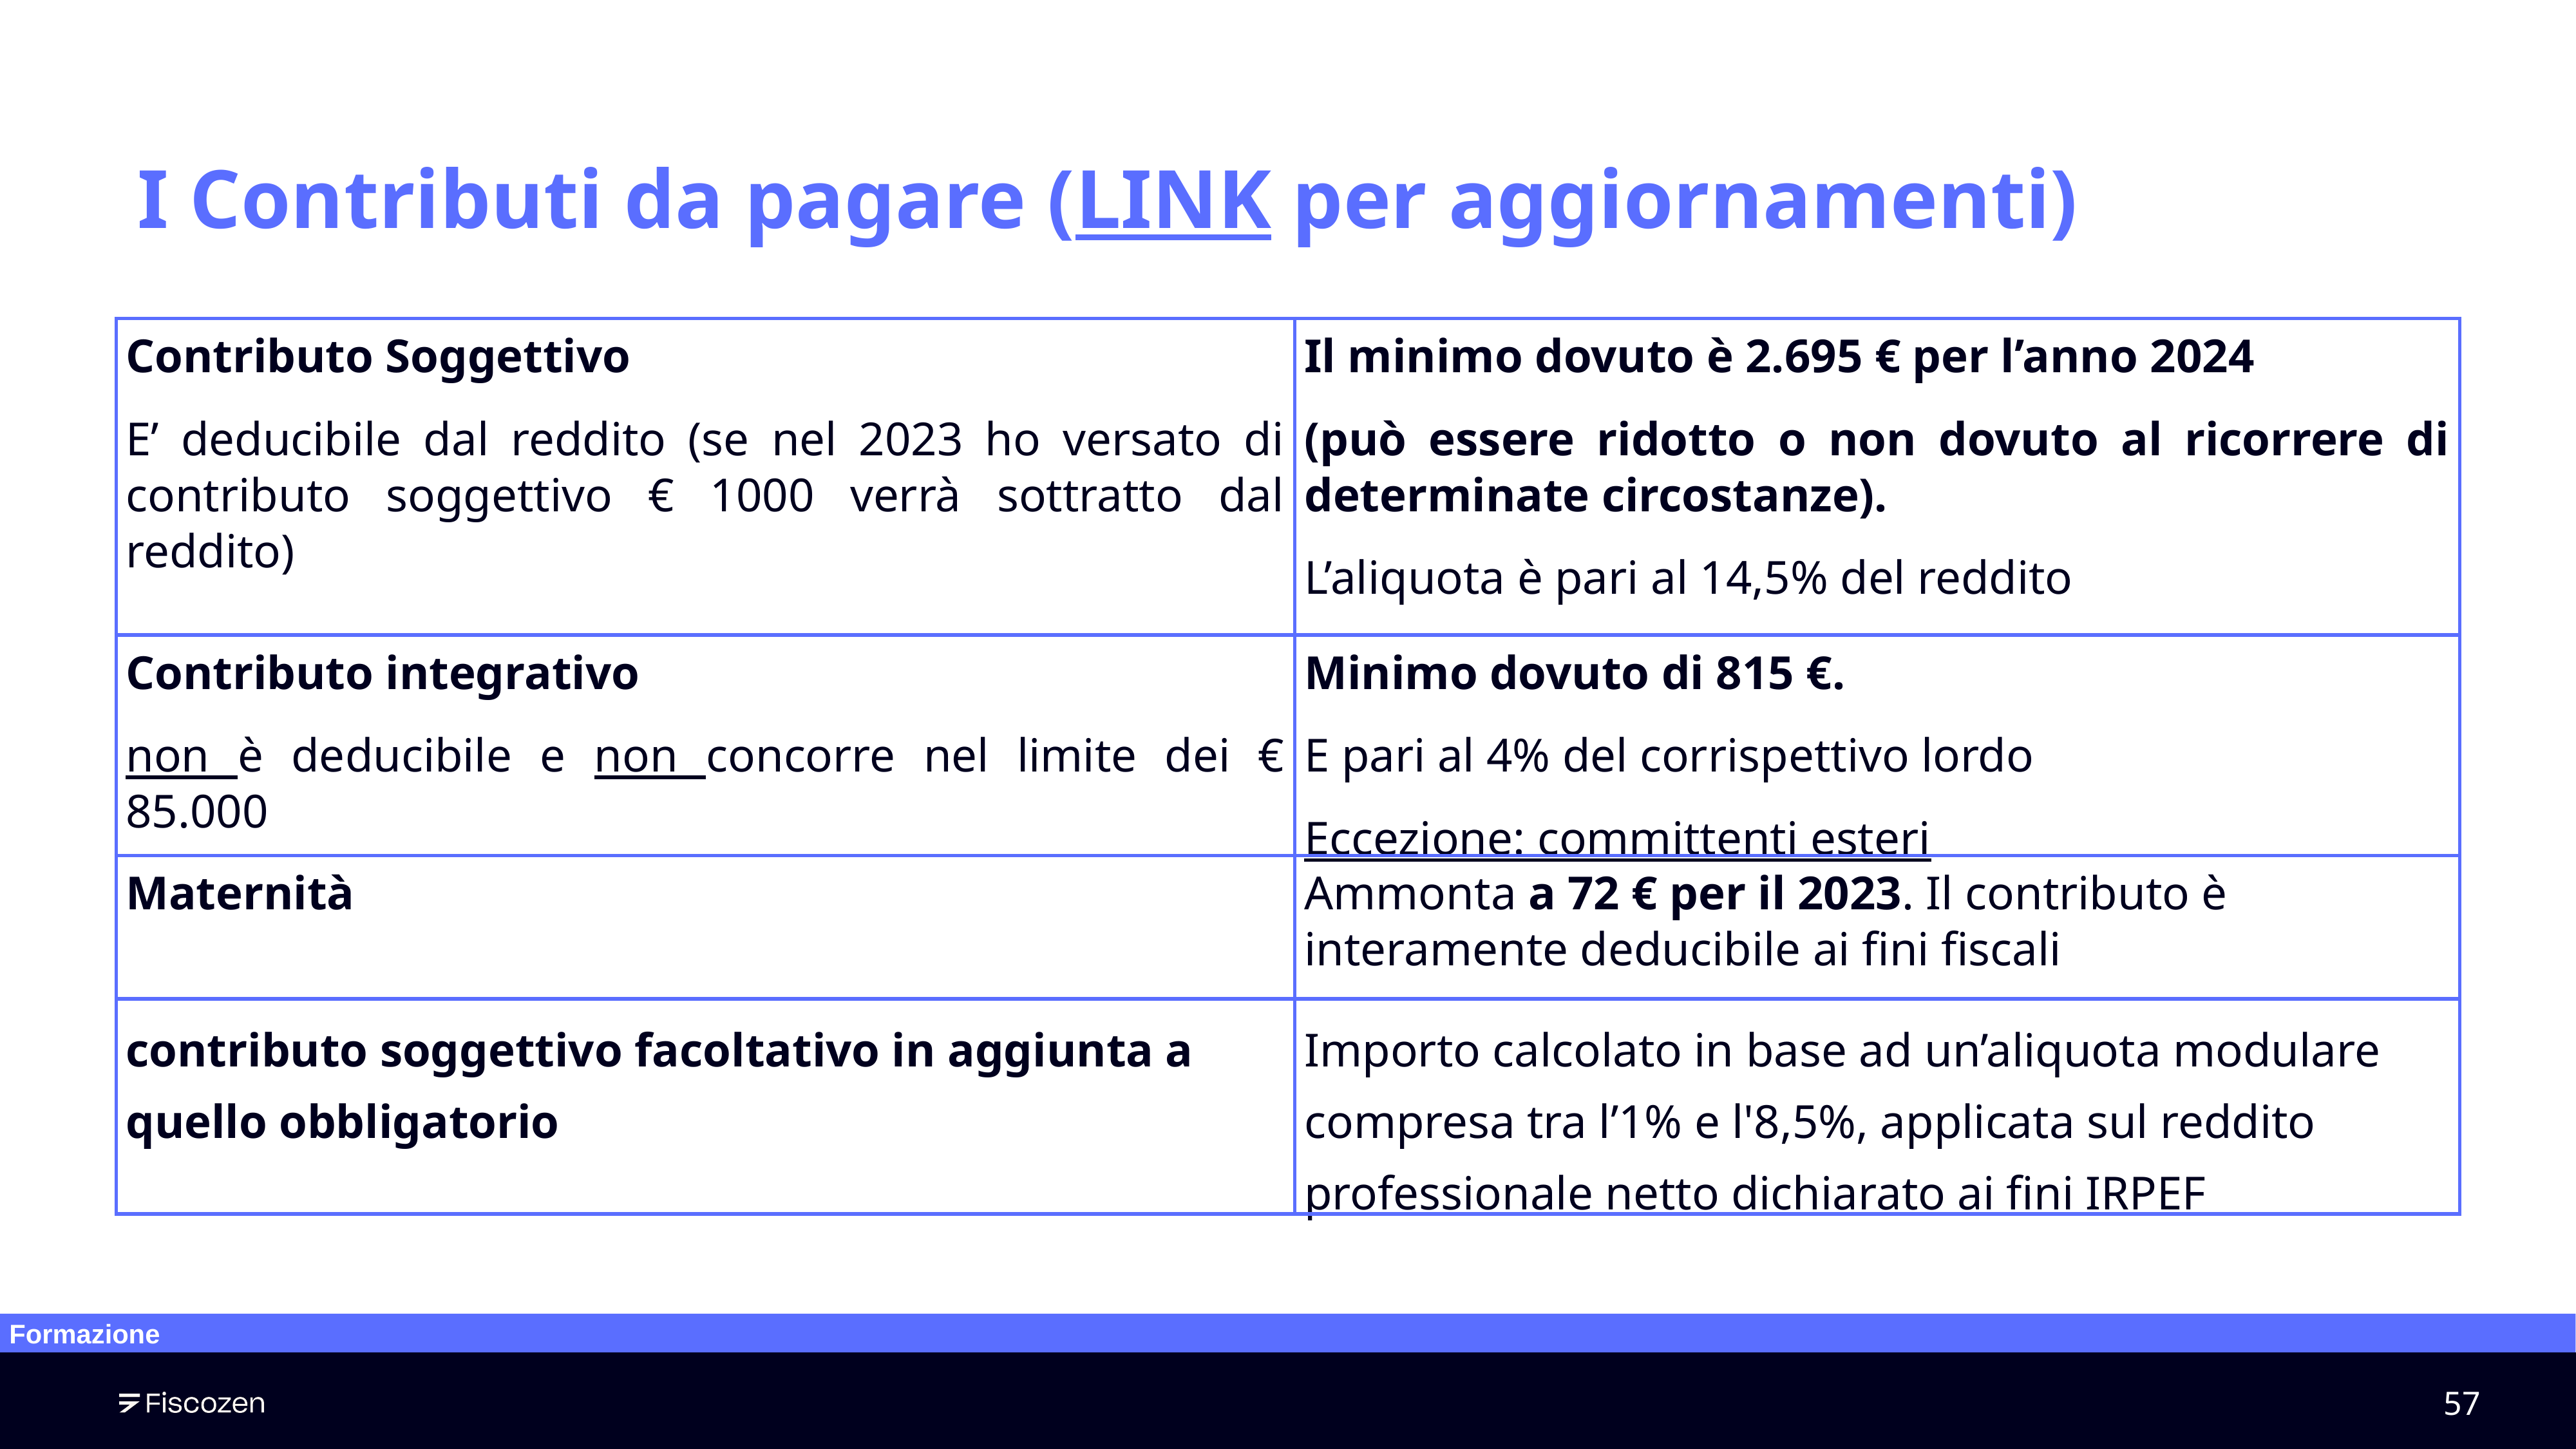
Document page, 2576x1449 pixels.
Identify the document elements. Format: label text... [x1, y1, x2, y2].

table_header Contributo Soggettivo E’ deducibile dal reddito (se nel 2023 ho versato di contributo soggettivo € 1000 verrà sottratto dal reddito) [118, 320, 1293, 633]
table_header Il minimo dovuto è 2.695 € per l’anno 2024 (può essere ridotto o non dovuto al ricorrere di determinate circostanze). L’aliquota è pari al 14,5% del reddito [1296, 320, 2458, 633]
table_cell Importo calcolato in base ad un’aliquota modulare compresa tra l’1% e l'8,5%, applicata sul reddito professionale netto dichiarato ai fini IRPEF [1296, 1001, 2458, 1212]
text_box Formazione [0, 1313, 2576, 1352]
slide_number ‹#› [2322, 1377, 2486, 1449]
text_box I Contributi da pagare (LINK per aggiornamenti) [128, 108, 2429, 290]
table_cell Minimo dovuto di 815 €. E pari al 4% del corrispettivo lordo Eccezione: committenti esteri [1296, 637, 2458, 854]
table_cell Contributo integrativo non è deducibile e non concorre nel limite dei € 85.000 [118, 637, 1293, 854]
table_cell Ammonta a 72 € per il 2023. Il contributo è interamente deducibile ai fini fiscali [1296, 857, 2458, 997]
table_cell Maternità [118, 857, 1293, 997]
picture [0, 1352, 2576, 1449]
table_cell contributo soggettivo facoltativo in aggiunta a quello obbligatorio [118, 1001, 1293, 1212]
